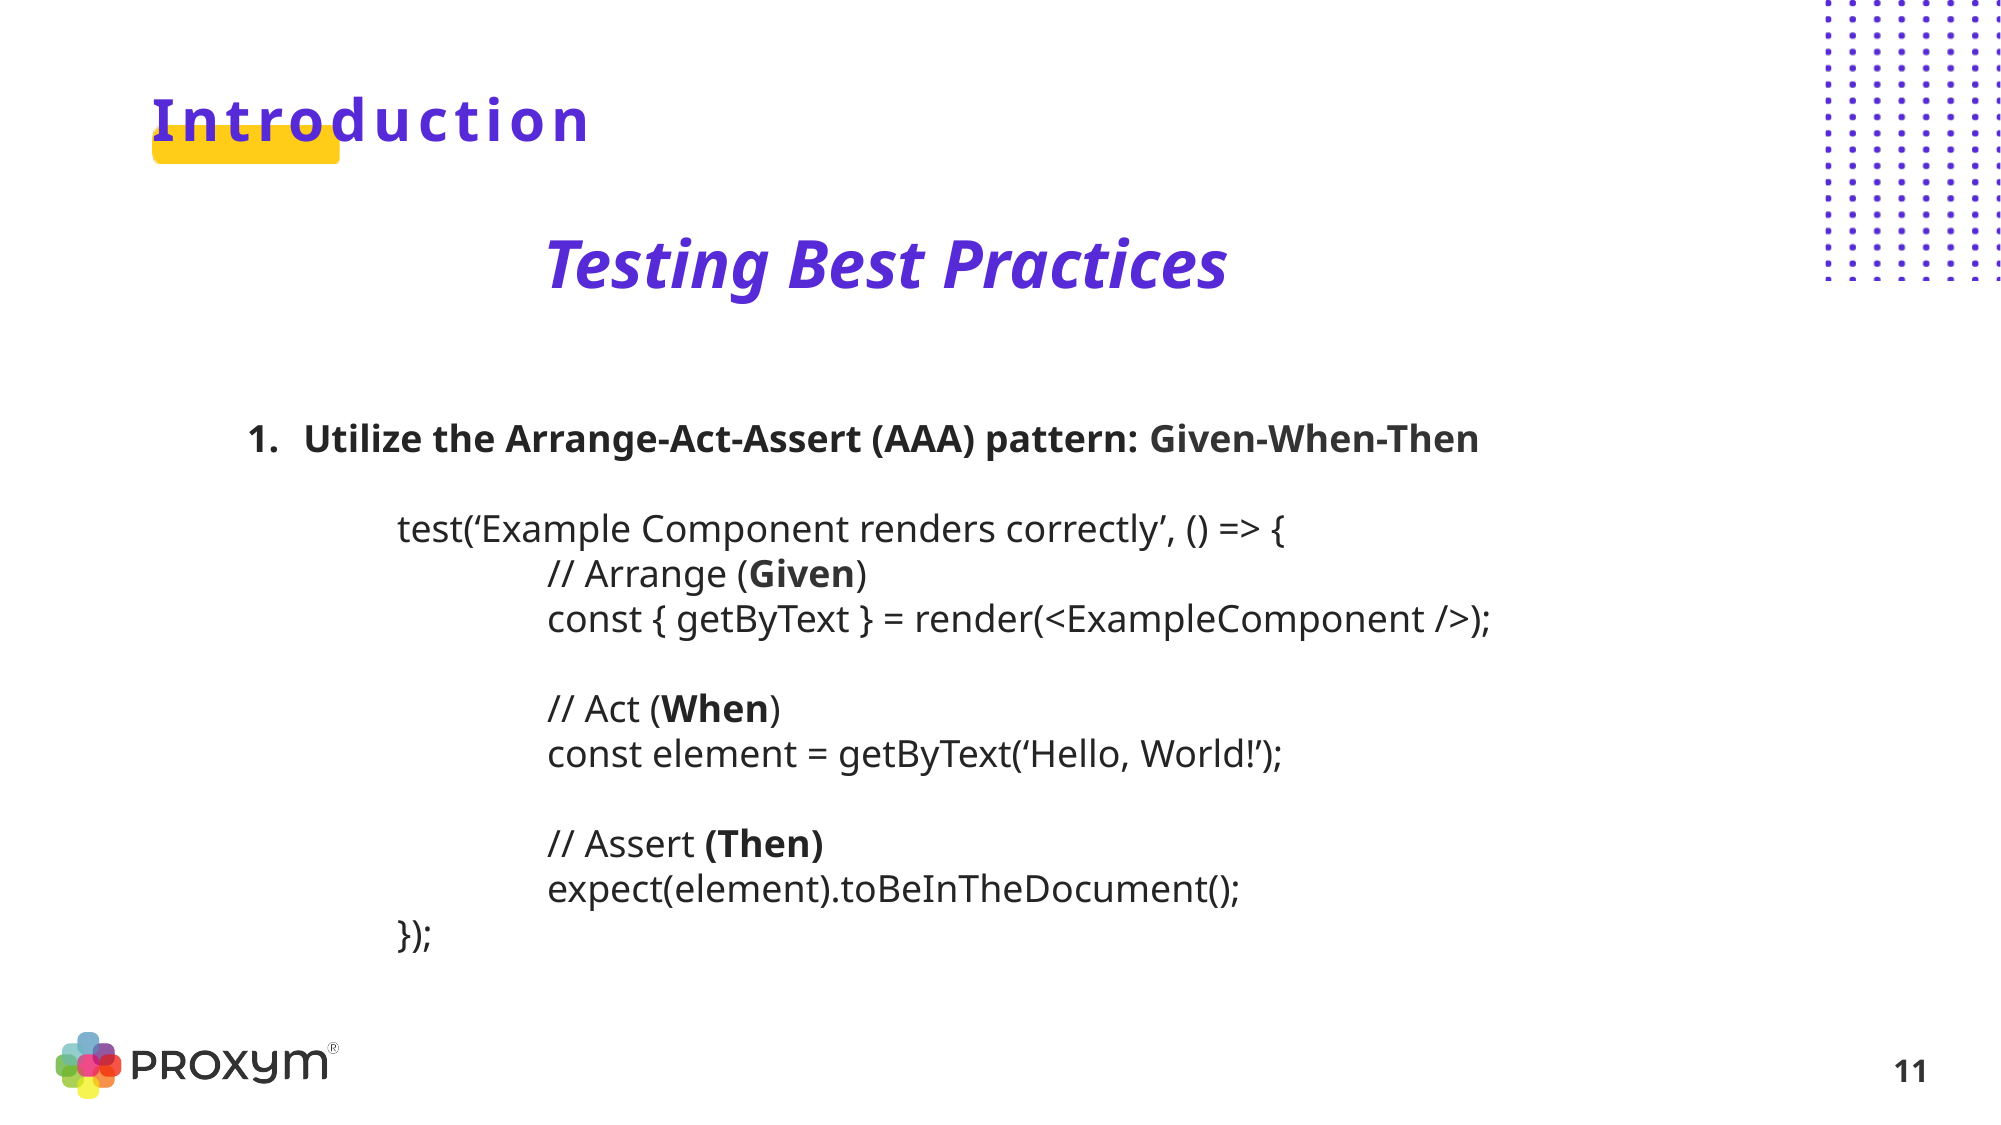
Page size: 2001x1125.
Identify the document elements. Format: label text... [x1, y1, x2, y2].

text_box Testing Best Practices [528, 207, 1568, 330]
picture [55, 1032, 339, 1099]
title Introduction [137, 93, 1196, 154]
text_box Utilize the Arrange-Act-Assert (AAA) pattern: Given-When-Then test(‘Example Component renders correctly’, () => { // Arrange (Given) const { getByText } = render(<ExampleComponent />); // Act (When) const element = getByText(‘Hello, World!’); // Assert (Then) expect(element).toBeInTheDocument(); }); [232, 407, 1684, 962]
picture [1825, 0, 2000, 281]
